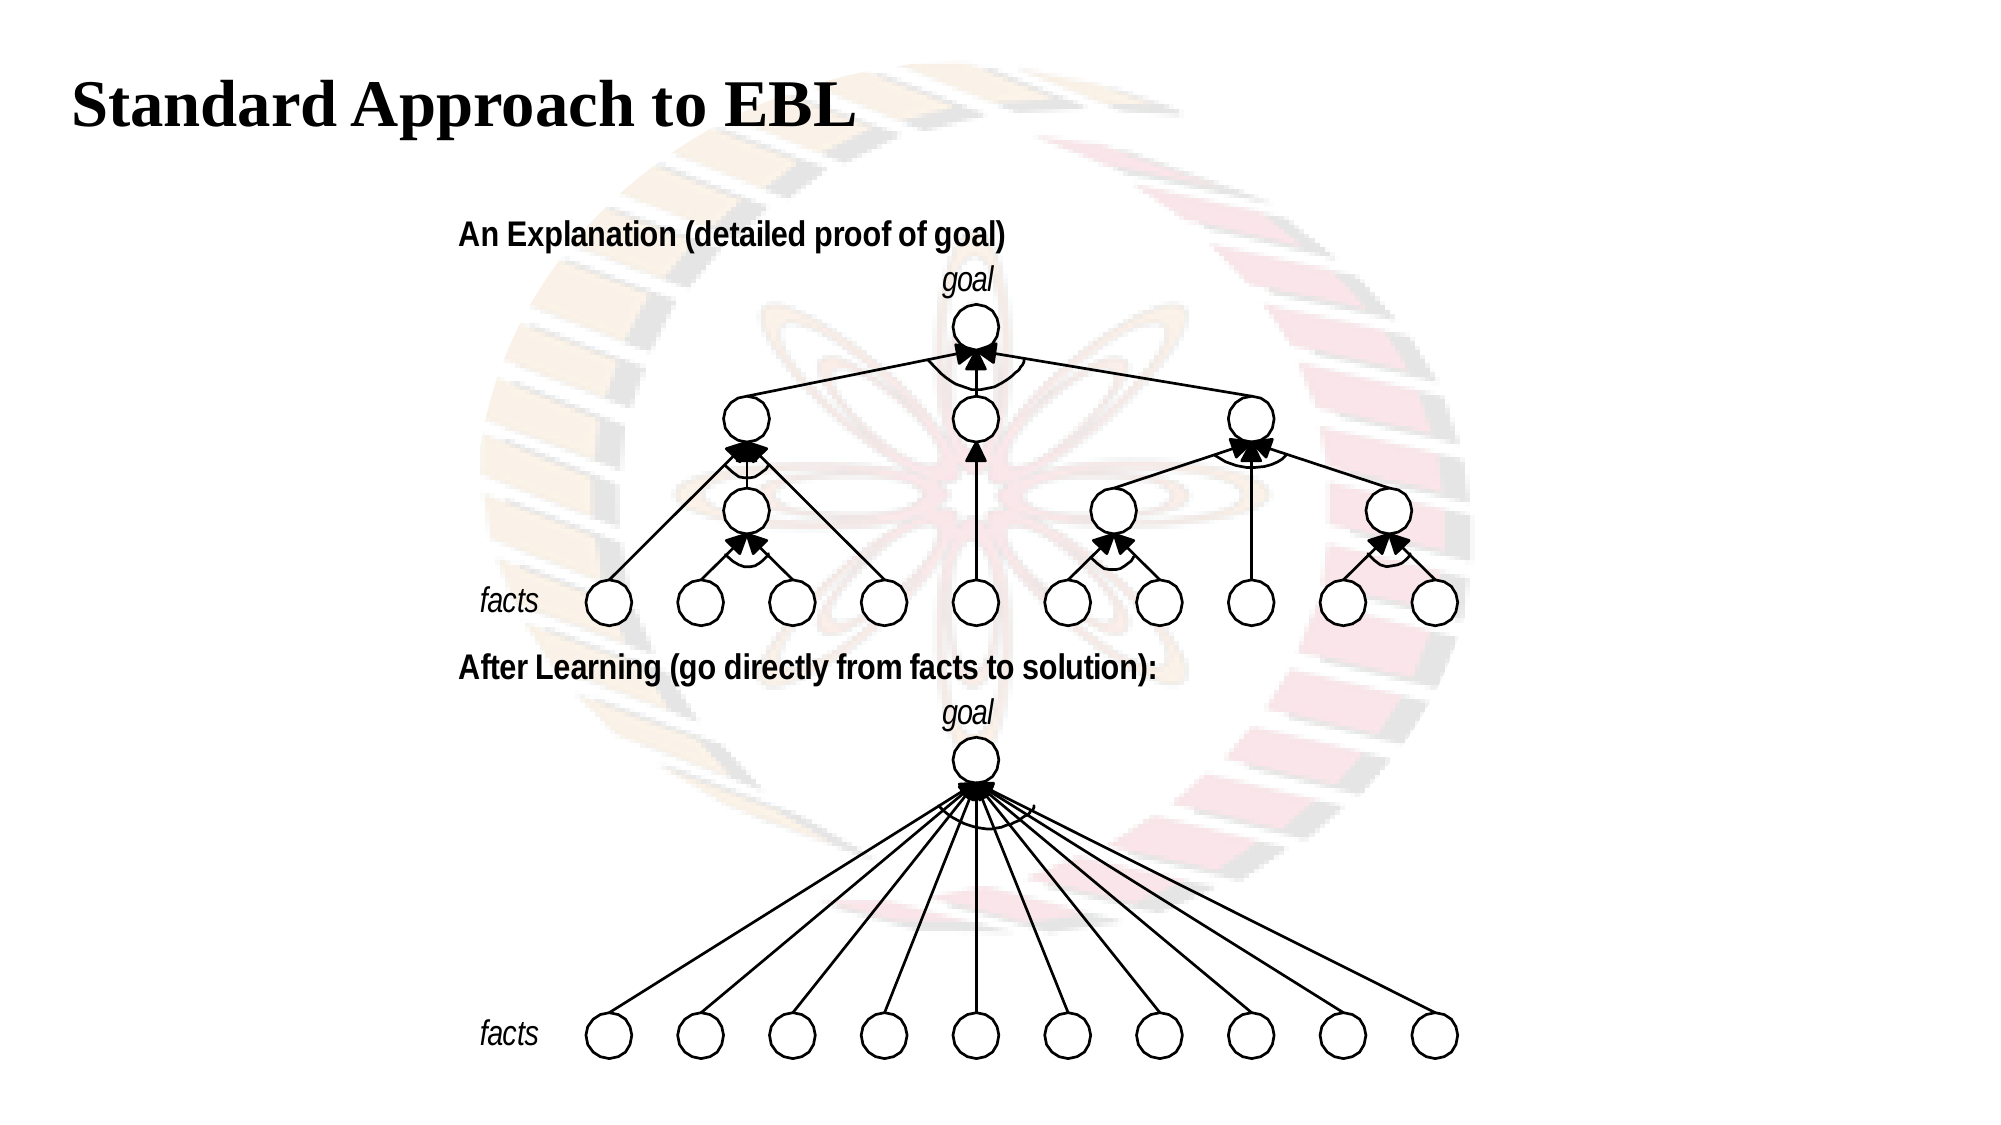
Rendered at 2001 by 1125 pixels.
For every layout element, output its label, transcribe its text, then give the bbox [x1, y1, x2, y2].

title Standard Approach to EBL [56, 42, 1332, 168]
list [441, 206, 1467, 1067]
